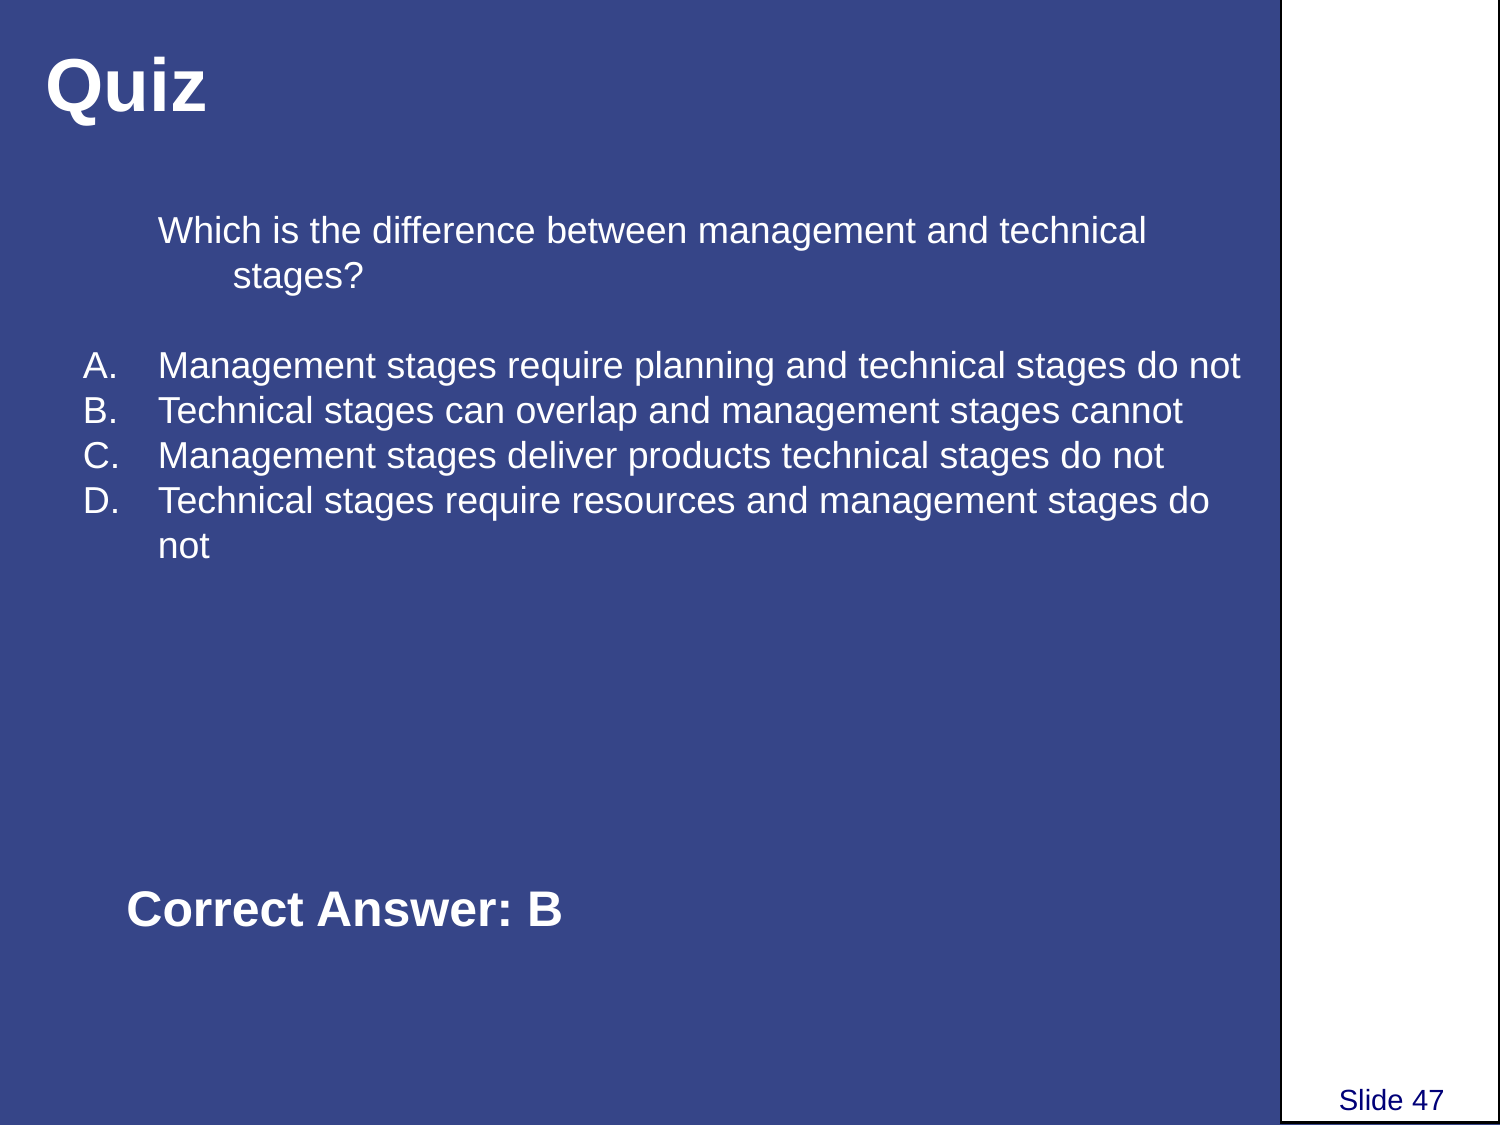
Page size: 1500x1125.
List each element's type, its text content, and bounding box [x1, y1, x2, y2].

text_box Which is the difference between management and technical stages? Management stages require planning and technical stages do not Technical stages can overlap and management stages cannot Management stages deliver products technical stages do not Technical stages require resources and management stages do not [68, 198, 1269, 574]
text_box Correct Answer: B [111, 869, 1256, 945]
title Quiz [30, 0, 1306, 163]
